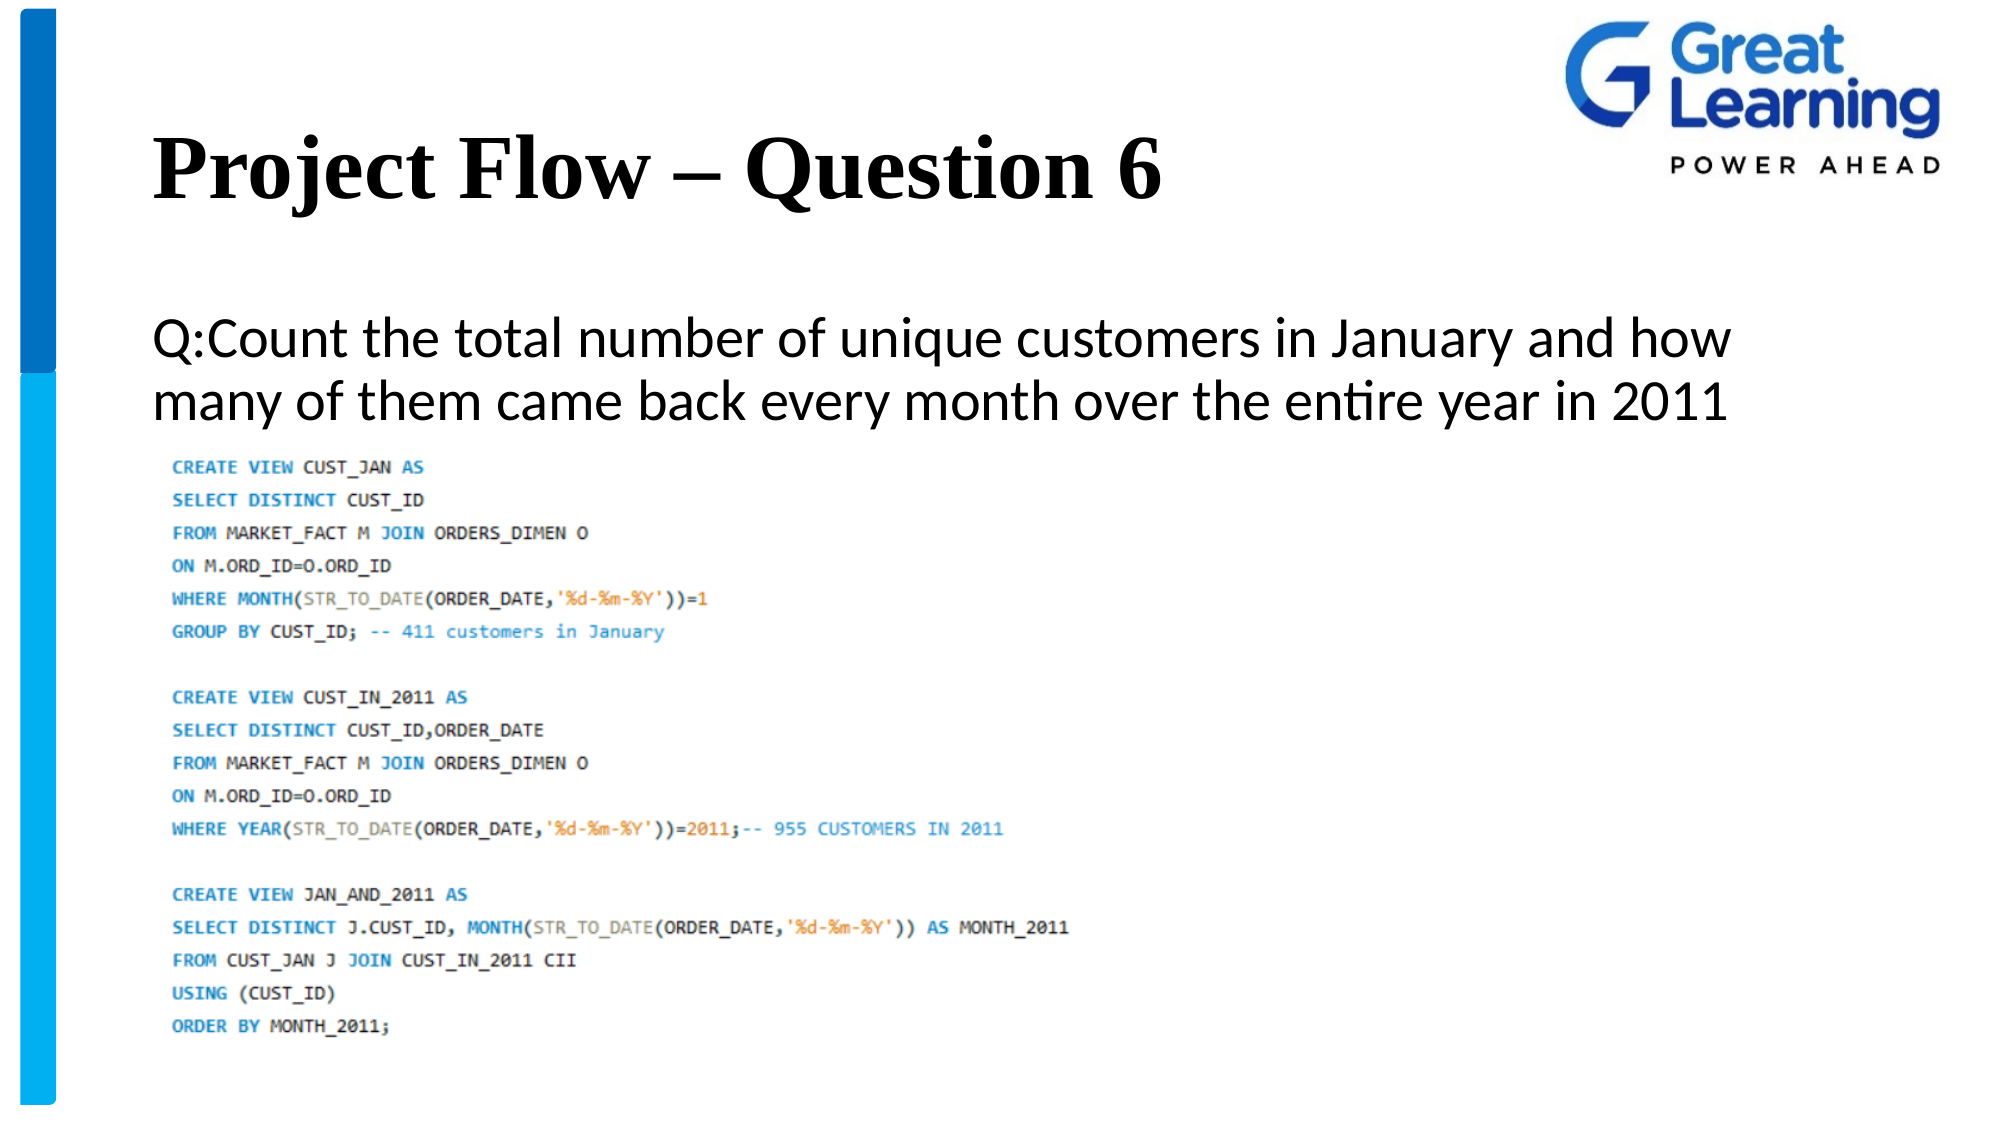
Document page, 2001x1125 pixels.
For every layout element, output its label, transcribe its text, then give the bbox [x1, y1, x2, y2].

list Q:Count the total number of unique customers in January and how many of them came back every month over the entire year in 2011 [137, 299, 1863, 1014]
title Project Flow – Question 6 [137, 59, 1863, 278]
text_box [20, 371, 57, 1105]
picture [1539, 0, 1969, 191]
text_box [20, 8, 57, 374]
picture [151, 454, 1091, 1051]
